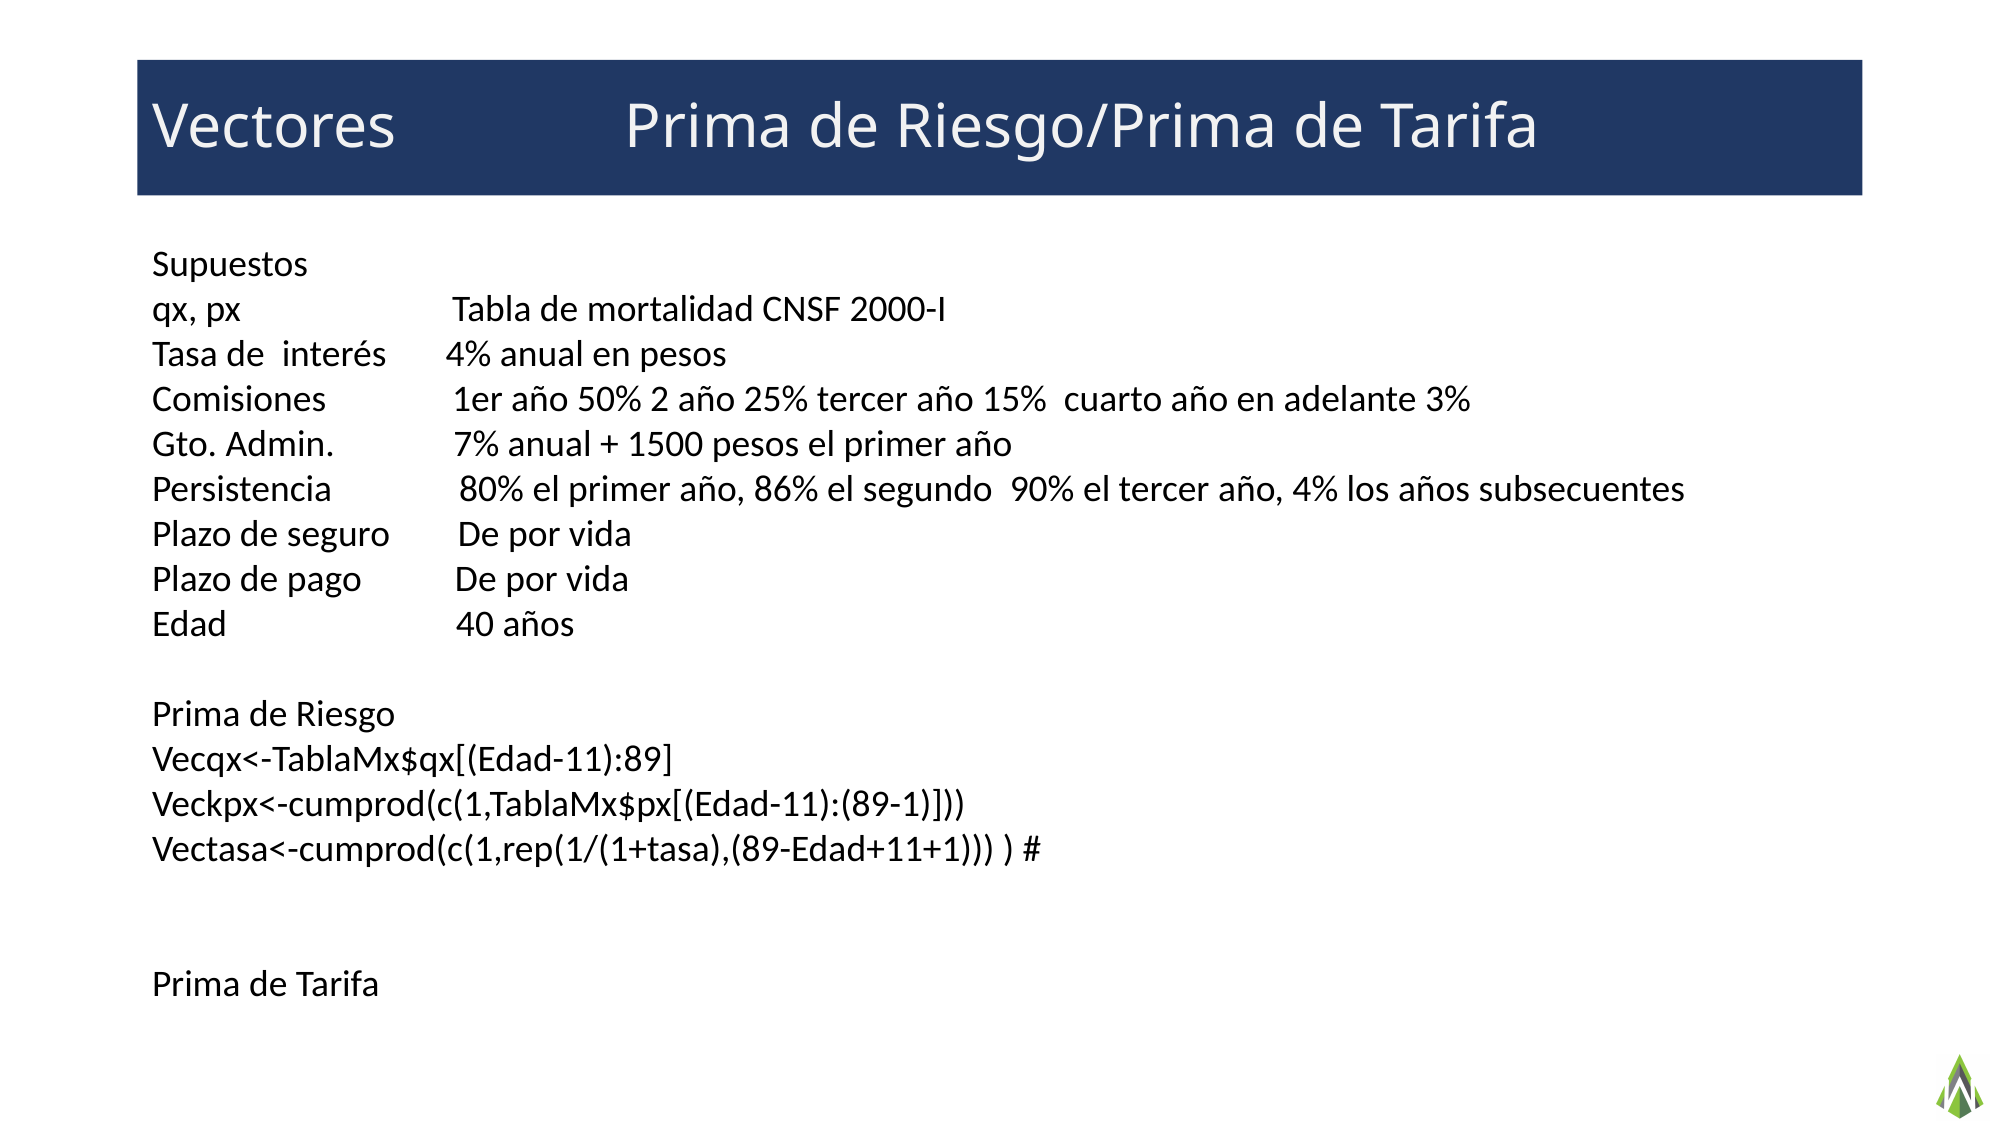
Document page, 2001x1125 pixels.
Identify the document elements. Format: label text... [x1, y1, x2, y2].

title Vectores Prima de Riesgo/Prima de Tarifa [137, 59, 1863, 196]
picture [1934, 1054, 1990, 1121]
text_box Supuestos qx, px Tabla de mortalidad CNSF 2000-I Tasa de interés 4% anual en pesos Comisiones 1er año 50% 2 año 25% tercer año 15% cuarto año en adelante 3% Gto. Admin. 7% anual + 1500 pesos el primer año Persistencia 80% el primer año, 86% el segundo 90% el tercer año, 4% los años subsecuentes Plazo de seguro De por vida Plazo de pago De por vida Edad 40 años Prima de Riesgo Vecqx<-TablaMx$qx[(Edad-11):89] Veckpx<-cumprod(c(1,TablaMx$px[(Edad-11):(89-1)])) Vectasa<-cumprod(c(1,rep(1/(1+tasa),(89-Edad+11+1))) ) # Prima de Tarifa [137, 231, 1863, 1057]
